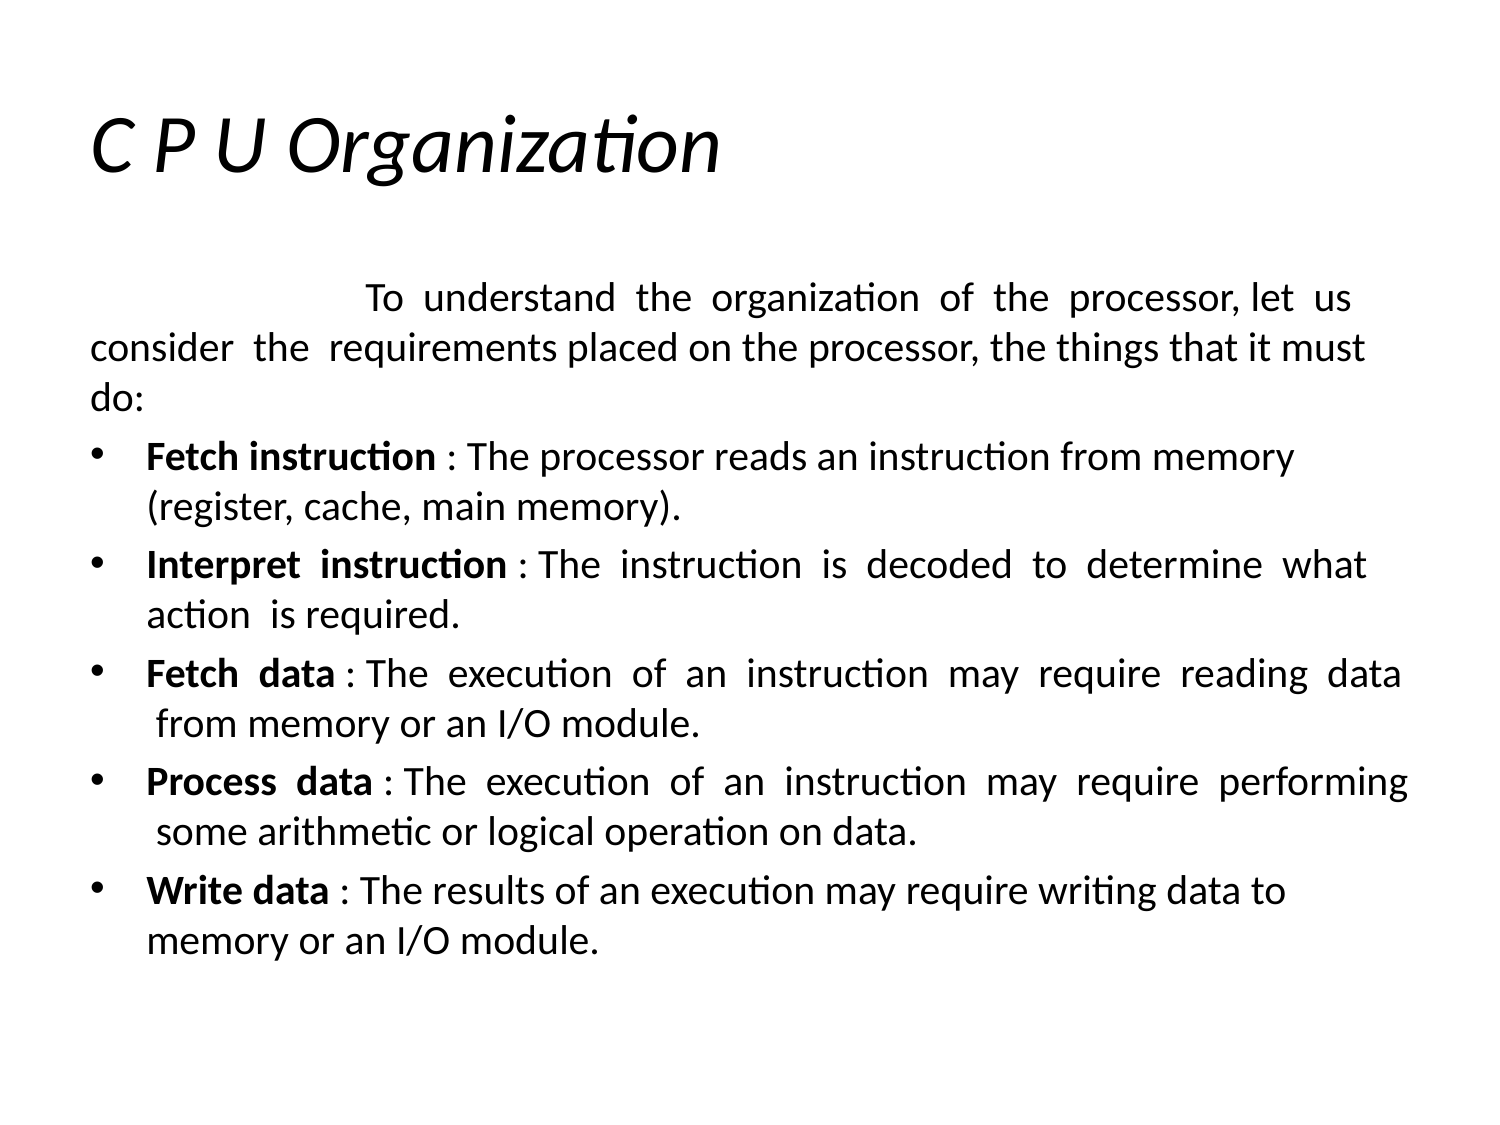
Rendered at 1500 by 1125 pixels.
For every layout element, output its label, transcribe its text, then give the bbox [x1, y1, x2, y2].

list To understand the organization of the processor, let us consider the requirements placed on the processor, the things that it must do: Fetch instruction : The processor reads an instruction from memory (register, cache, main memory). Interpret instruction : The instruction is decoded to determine what action is required. Fetch data : The execution of an instruction may require reading data from memory or an I/O module. Process data : The execution of an instruction may require performing some arithmetic or logical operation on data. Write data : The results of an execution may require writing data to memory or an I/O module. [75, 262, 1425, 1005]
title C P U Organization [75, 45, 1425, 233]
